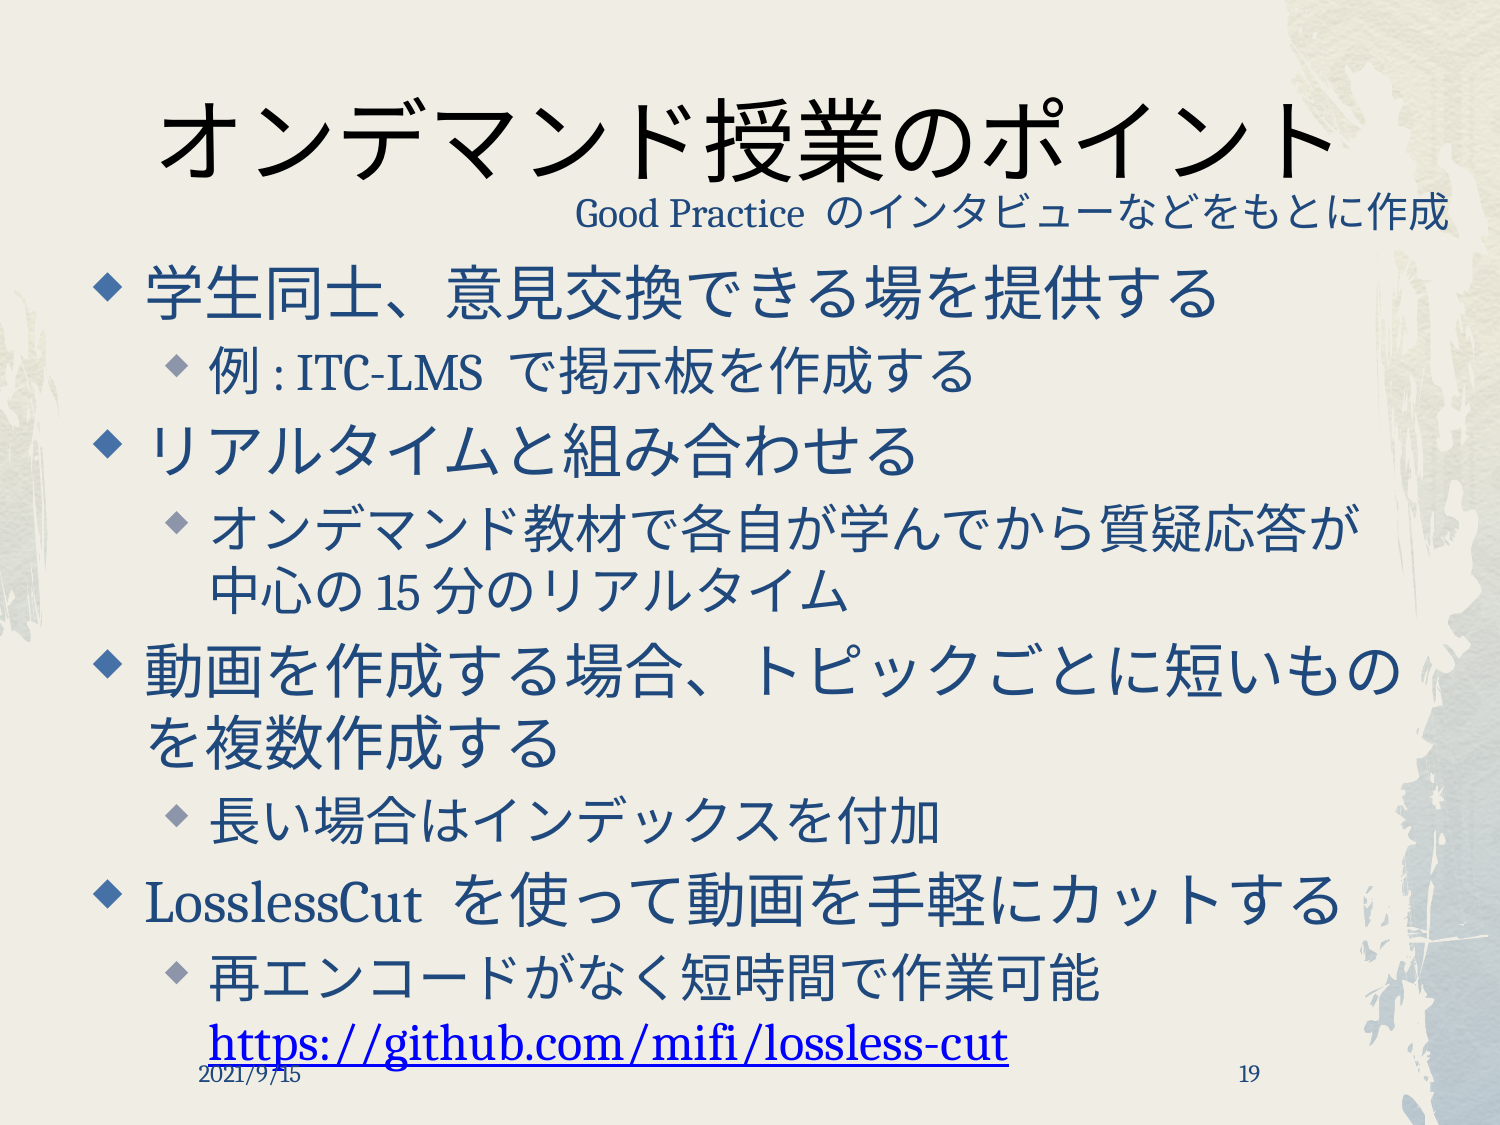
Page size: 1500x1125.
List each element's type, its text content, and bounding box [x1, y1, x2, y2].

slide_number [75, 1042, 425, 1103]
text_box Good Practice のインタビューなどをもとに作成 [560, 177, 1500, 243]
title オンデマンド授業のポイント [75, 45, 1425, 233]
slide_number 19 [1074, 1042, 1425, 1103]
list 学生同士、意見交換できる場を提供する 例: ITC-LMS で掲示板を作成する リアルタイムと組み合わせる オンデマンド教材で各自が学んでから質疑応答が中心の15分のリアルタイム 動画を作成する場合、トピックごとに短いものを複数作成する 長い場合はインデックスを付加 LosslessCut を使って動画を手軽にカットする 再エンコードがなく短時間で作業可能 https://github.com/mifi/lossless-cut [75, 248, 1425, 1083]
